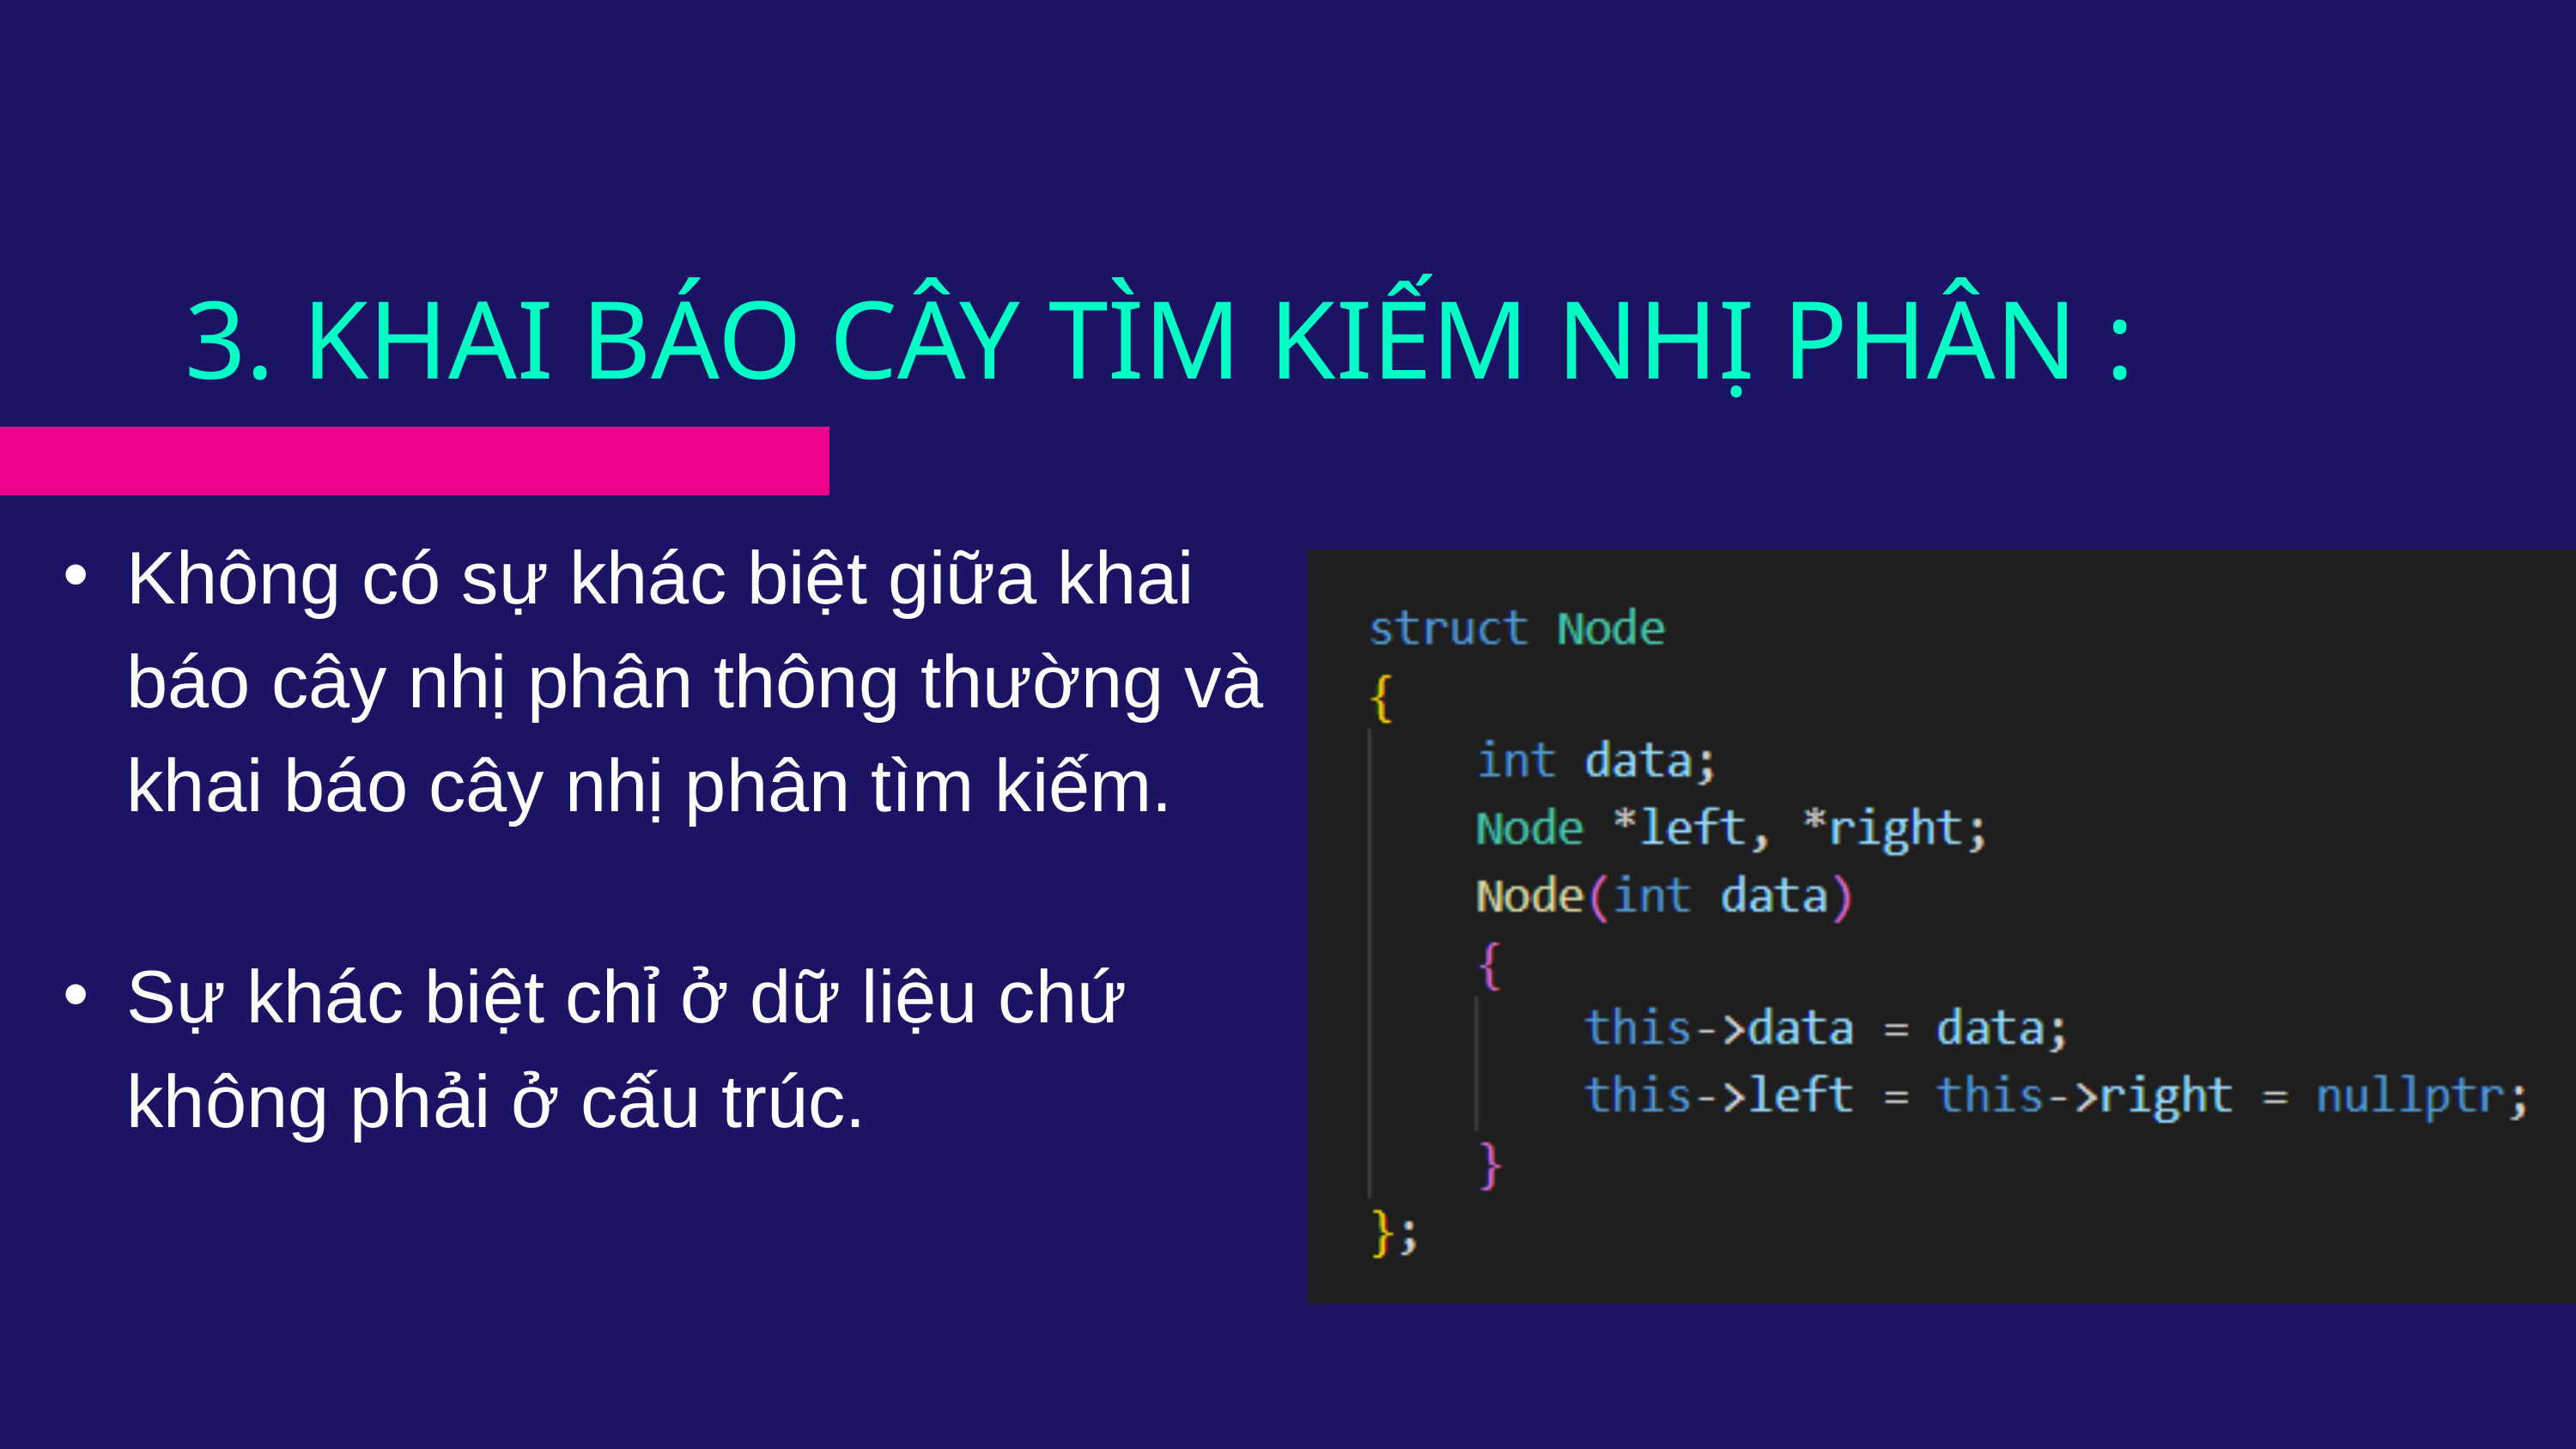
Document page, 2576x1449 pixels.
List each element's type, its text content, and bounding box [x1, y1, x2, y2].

text_box [1307, 549, 2576, 1304]
text_box 3. KHAI BÁO CÂY TÌM KIẾM NHỊ PHÂN : [184, 271, 2272, 401]
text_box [2119, 1094, 2576, 1163]
text_box Sự khác biệt chỉ ở dữ liệu chứ không phải ở cấu trúc. [0, 933, 1267, 1143]
text_box Không có sự khác biệt giữa khai báo cây nhị phân thông thường và khai báo cây nhị phân tìm kiếm. [0, 513, 1267, 828]
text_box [0, 427, 829, 495]
